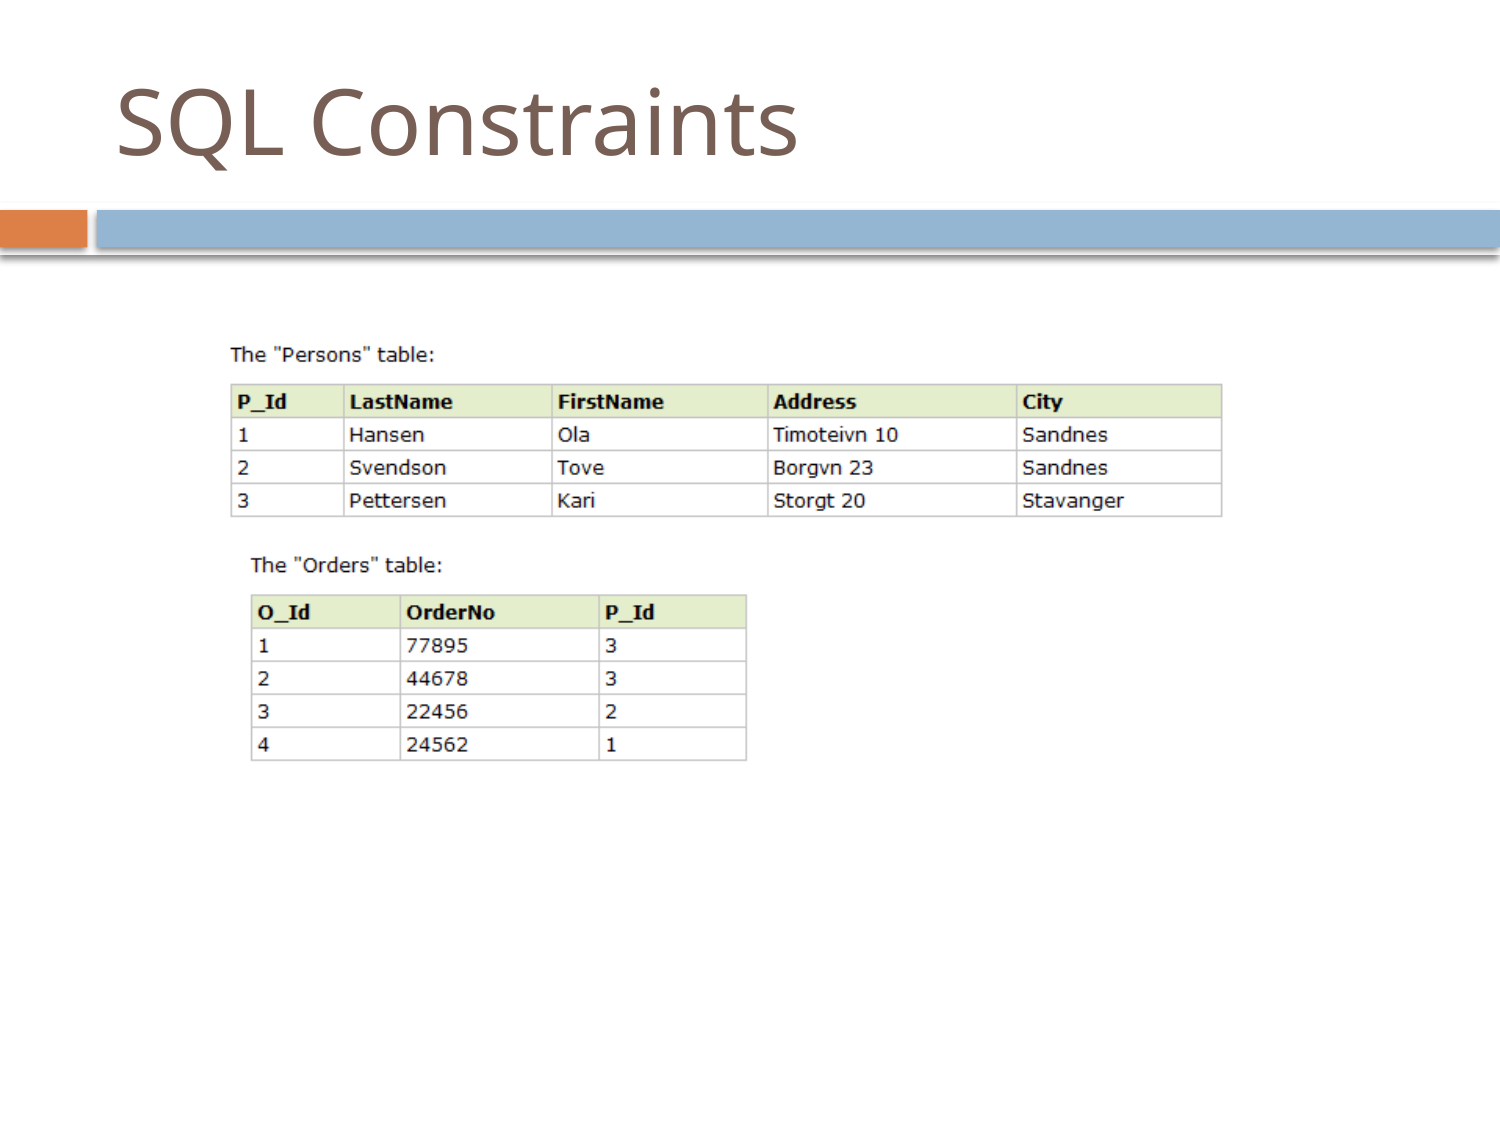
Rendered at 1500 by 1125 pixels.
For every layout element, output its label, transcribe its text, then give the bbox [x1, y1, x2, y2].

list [212, 337, 1229, 534]
picture [237, 549, 752, 777]
title SQL Constraints [100, 37, 1438, 200]
